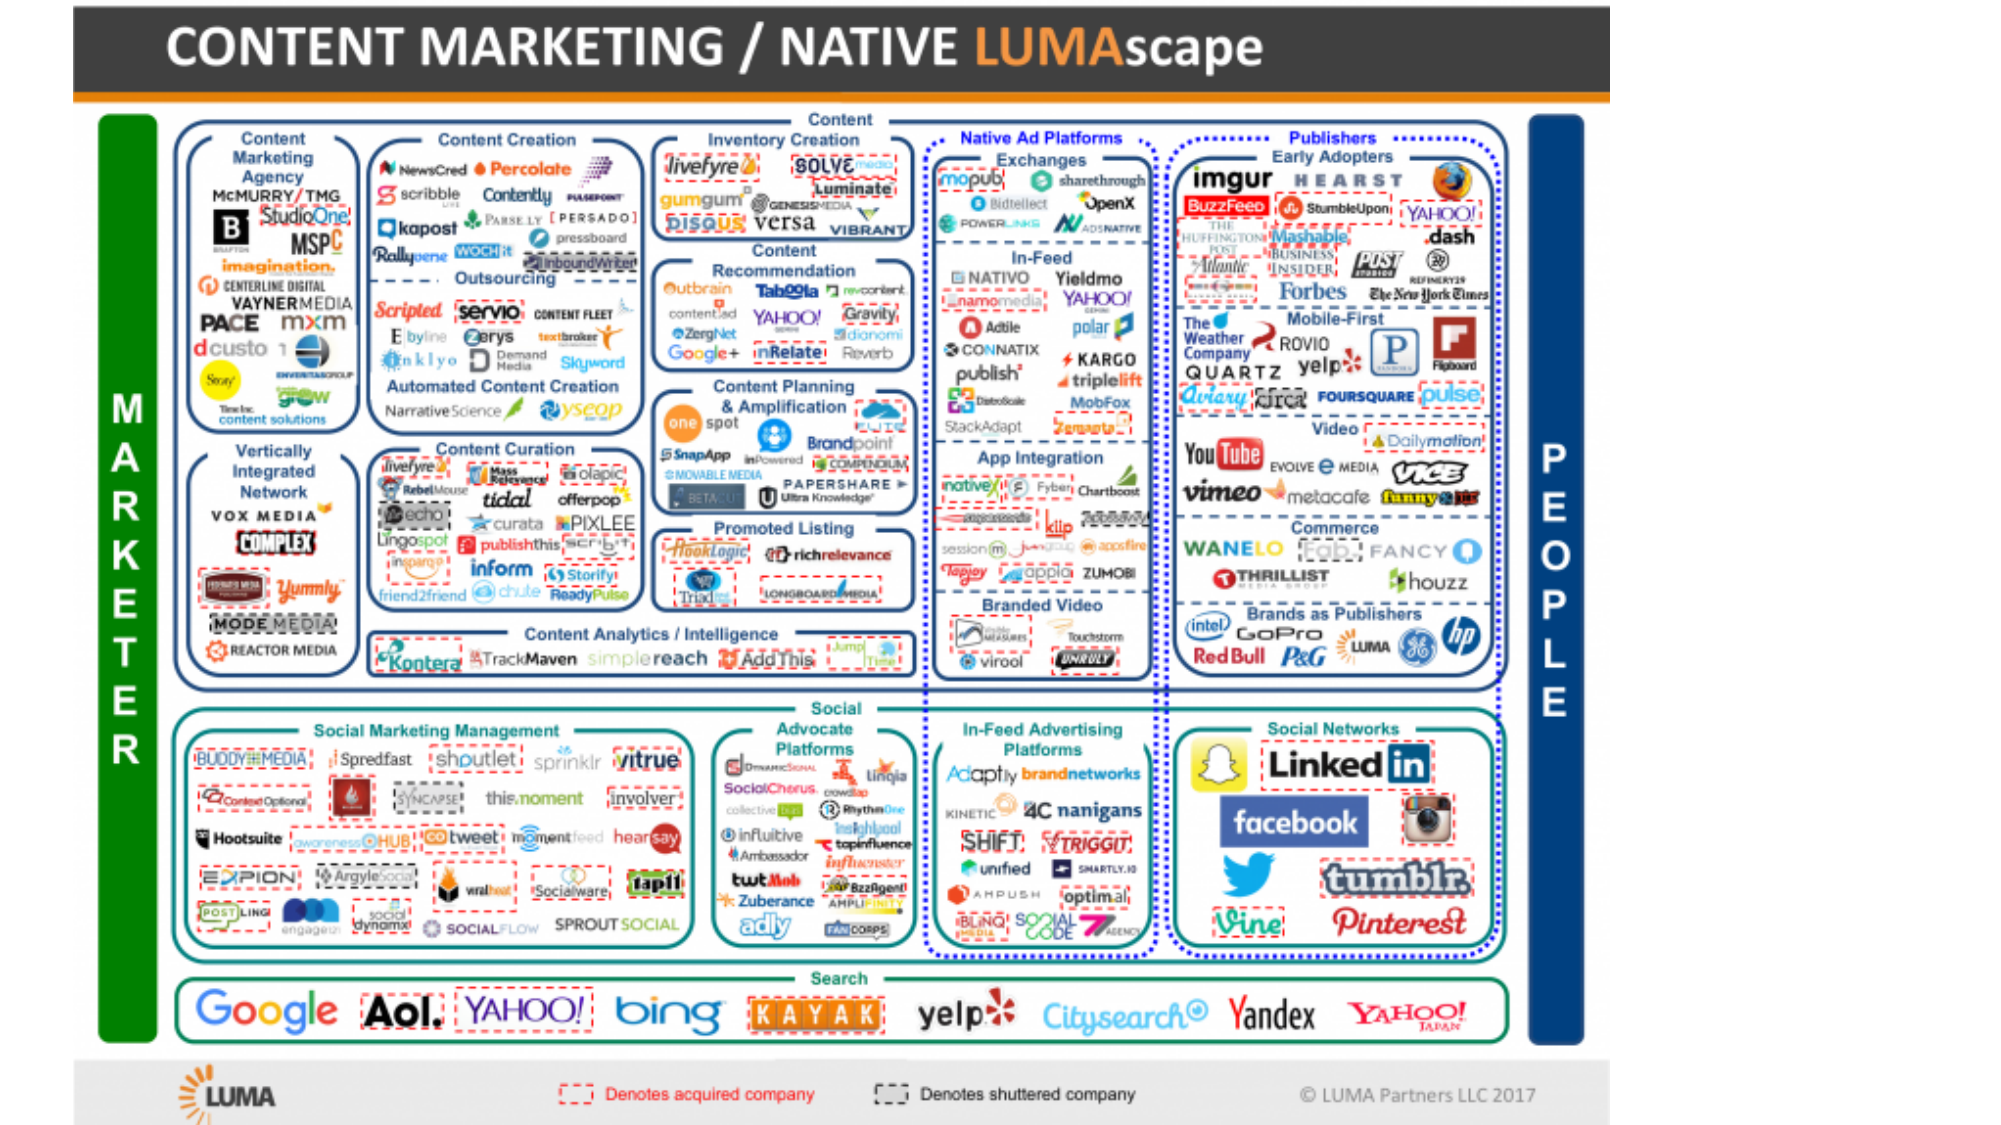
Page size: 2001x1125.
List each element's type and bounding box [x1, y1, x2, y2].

picture [73, 0, 1610, 1125]
